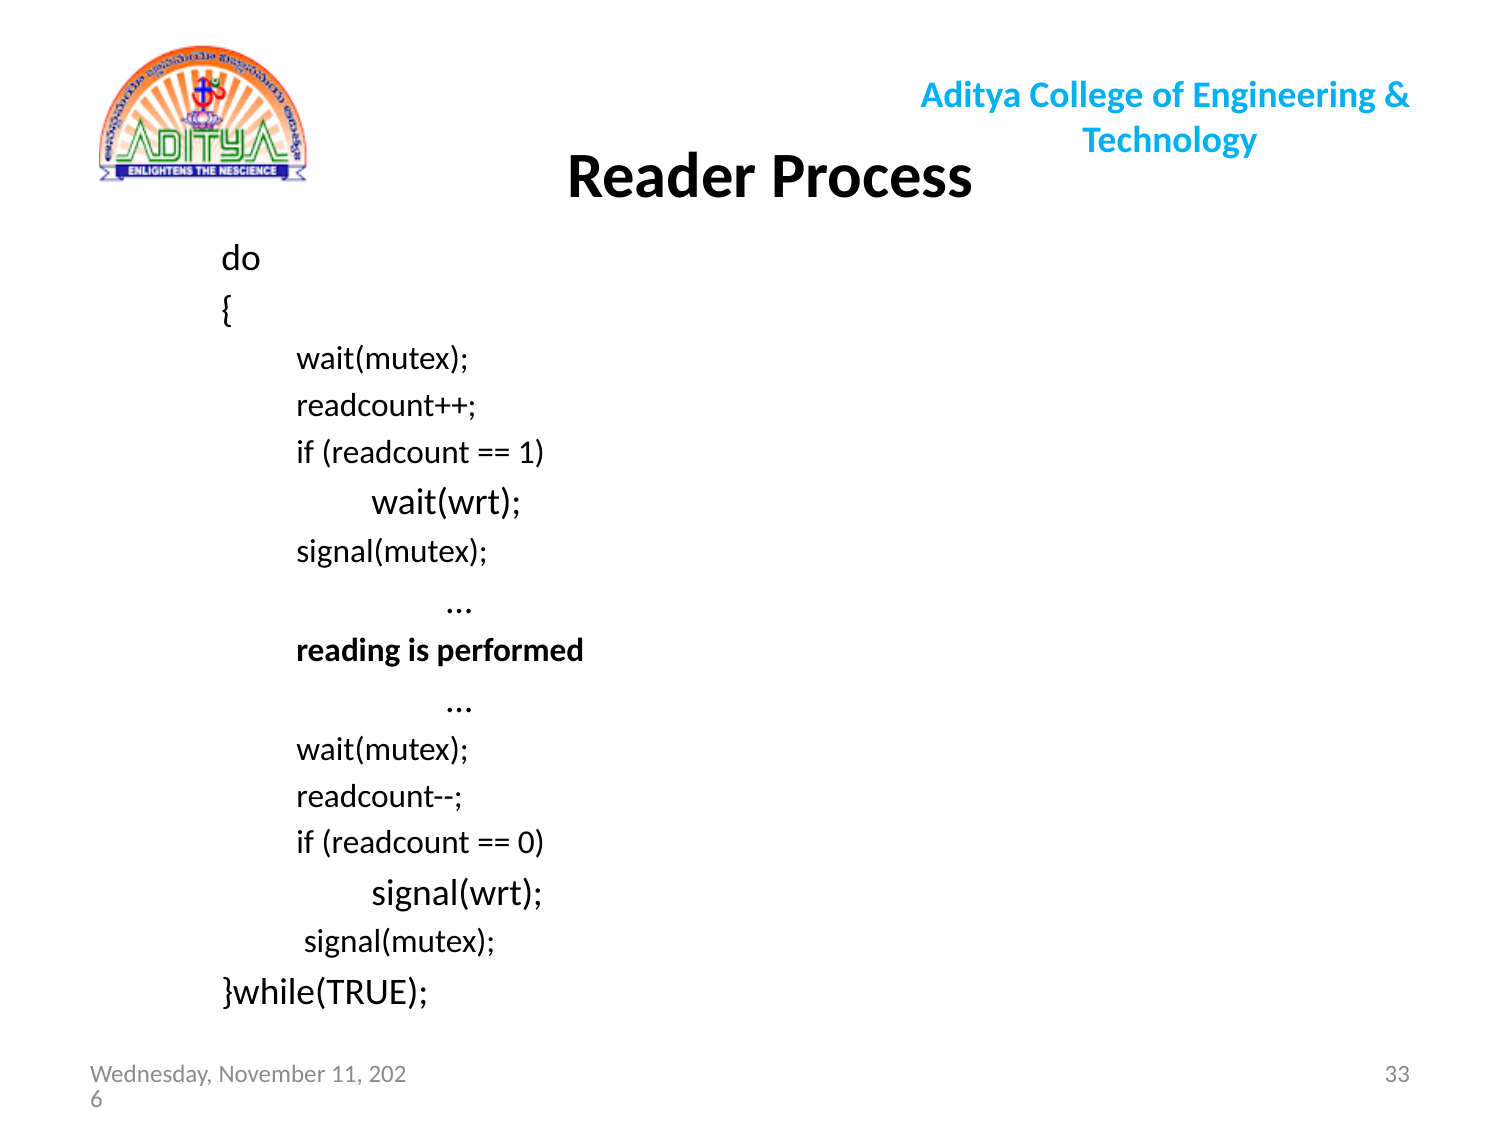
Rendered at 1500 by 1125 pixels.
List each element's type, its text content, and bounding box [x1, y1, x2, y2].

text_box Aditya College of Engineering & Technology [905, 62, 1427, 167]
title Reader Process [95, 125, 1446, 313]
picture [99, 41, 316, 189]
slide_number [75, 1042, 425, 1103]
list do { wait(mutex); readcount++; if (readcount == 1) wait(wrt); signal(mutex); … reading is performed … wait(mutex); readcount--; if (readcount == 0) signal(wrt); signal(mutex); }while(TRUE); [75, 224, 1425, 1030]
slide_number 33 [1074, 1042, 1425, 1103]
